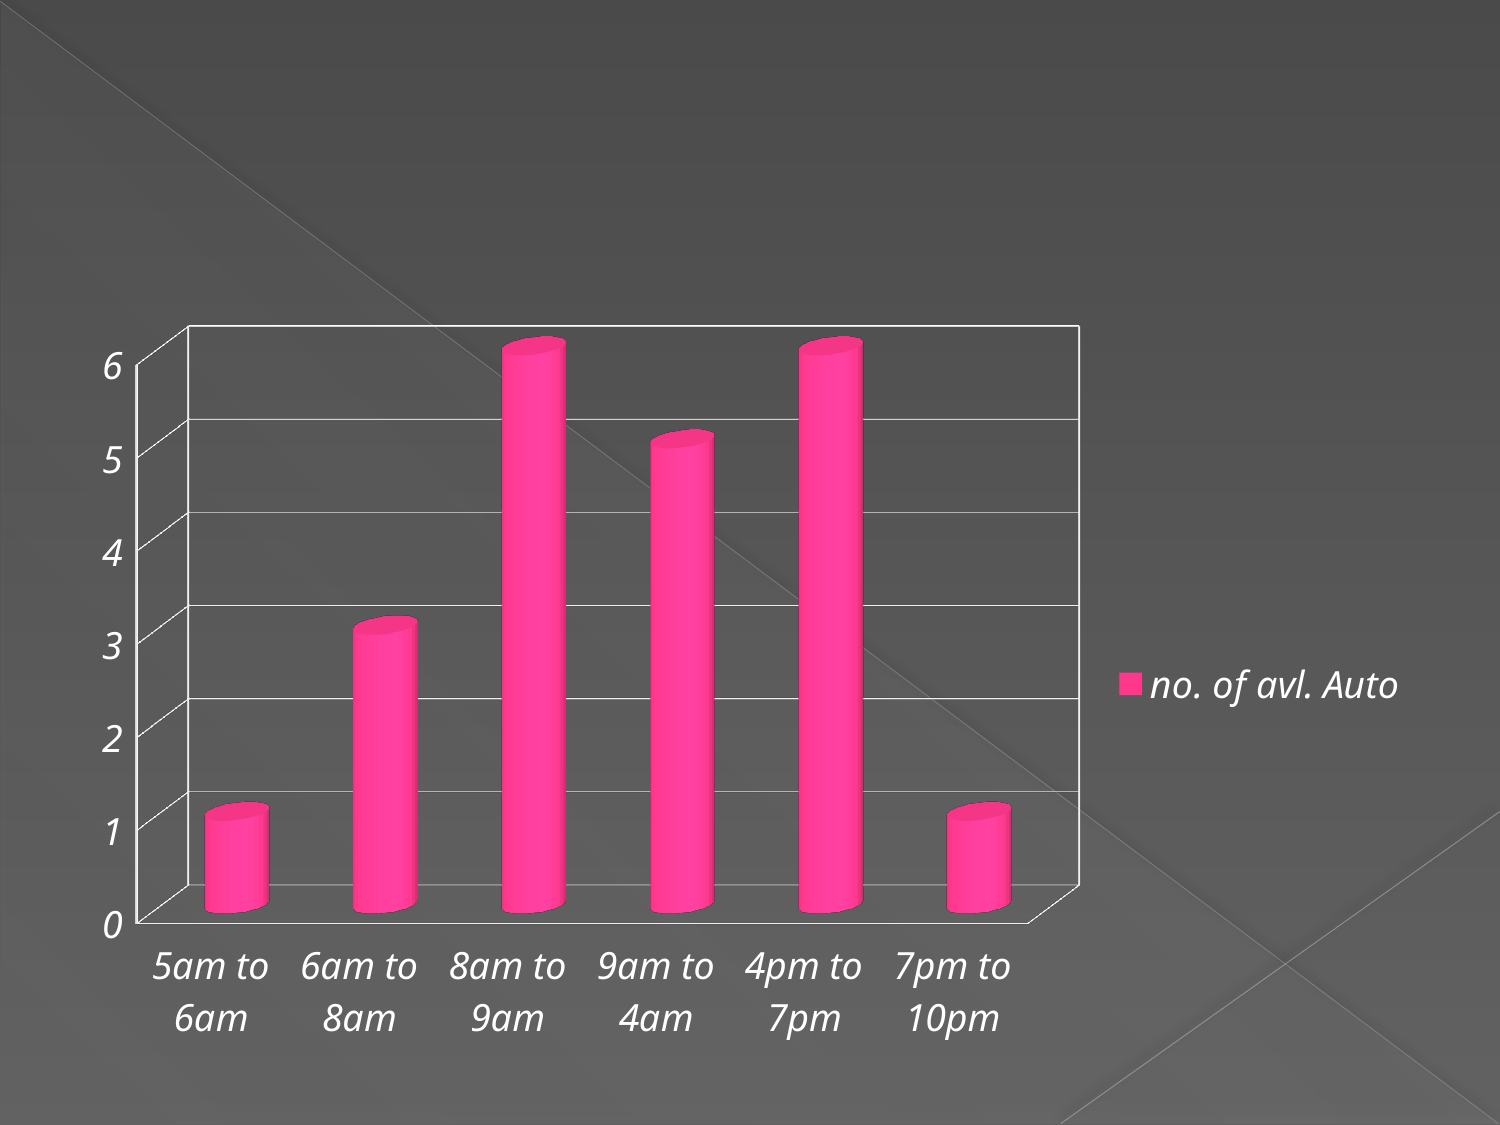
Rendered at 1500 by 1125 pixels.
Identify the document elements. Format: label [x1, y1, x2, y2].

chart [74, 308, 1426, 1060]
